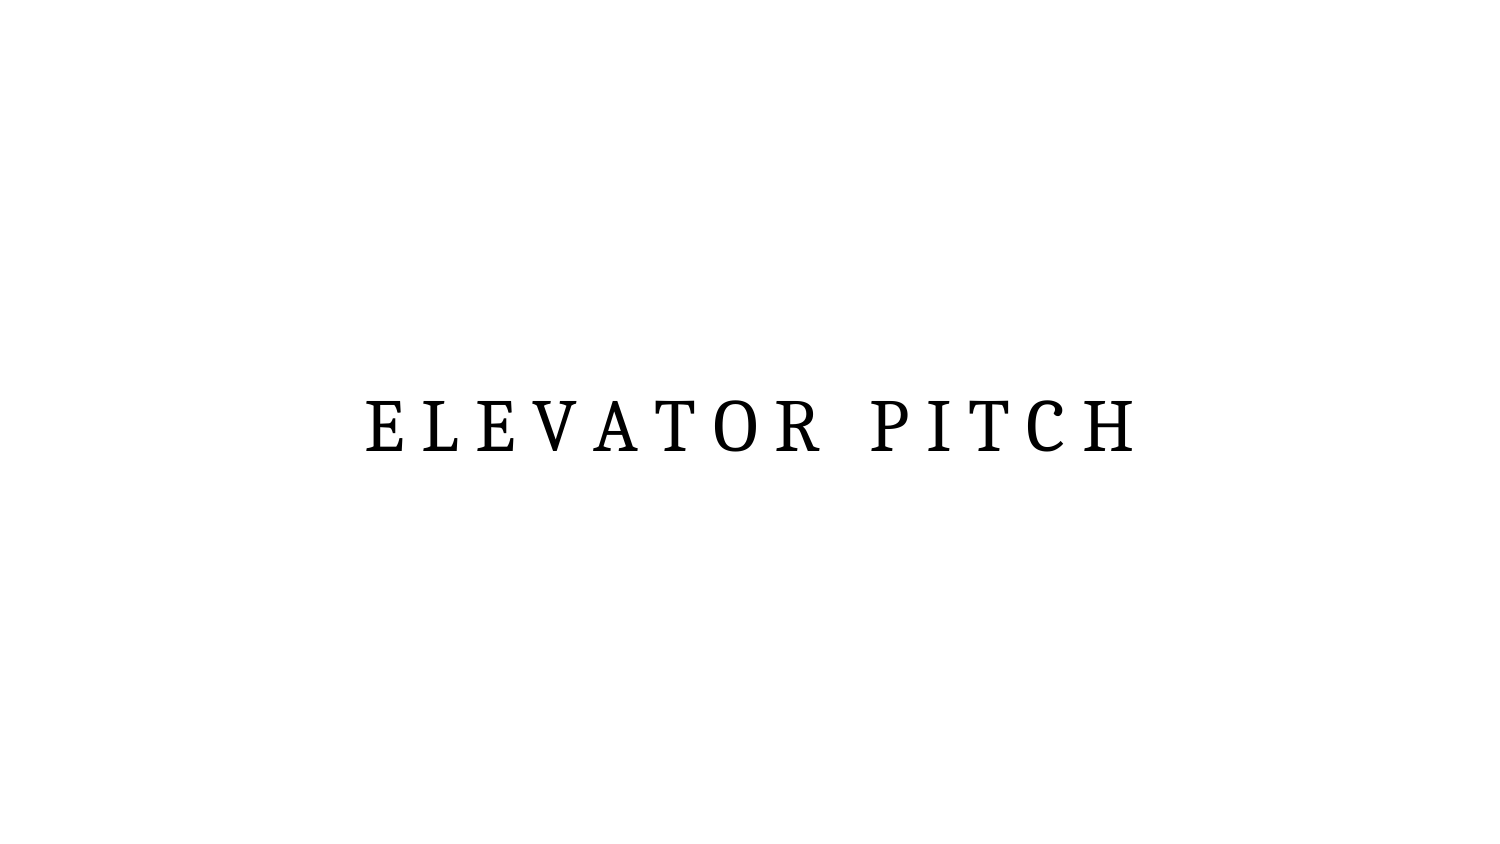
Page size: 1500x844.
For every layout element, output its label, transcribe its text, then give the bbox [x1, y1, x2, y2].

title E L E V A T O R P I T C H [51, 352, 1449, 491]
